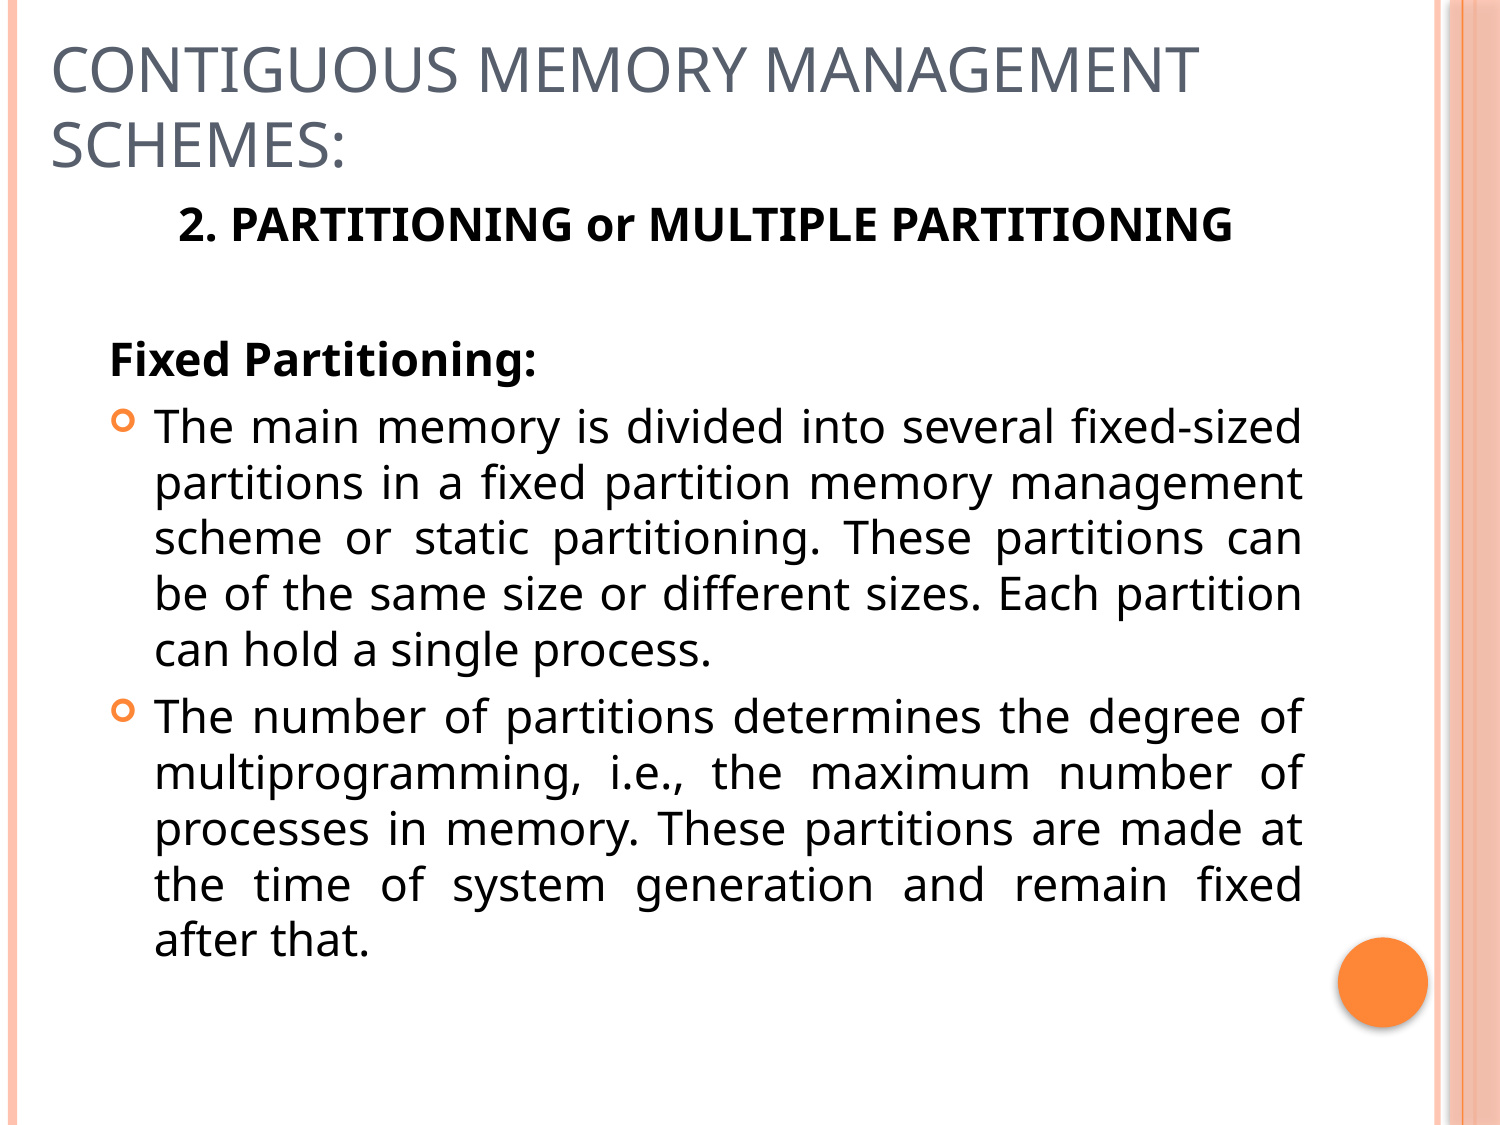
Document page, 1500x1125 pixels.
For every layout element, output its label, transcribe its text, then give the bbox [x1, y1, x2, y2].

title Contiguous memory management schemes: [35, 0, 1407, 188]
list 2. PARTITIONING or MULTIPLE PARTITIONING Fixed Partitioning: The main memory is divided into several fixed-sized partitions in a fixed partition memory management scheme or static partitioning. These partitions can be of the same size or different sizes. Each partition can hold a single process. The number of partitions determines the degree of multiprogramming, i.e., the maximum number of processes in memory. These partitions are made at the time of system generation and remain fixed after that. [93, 187, 1319, 987]
